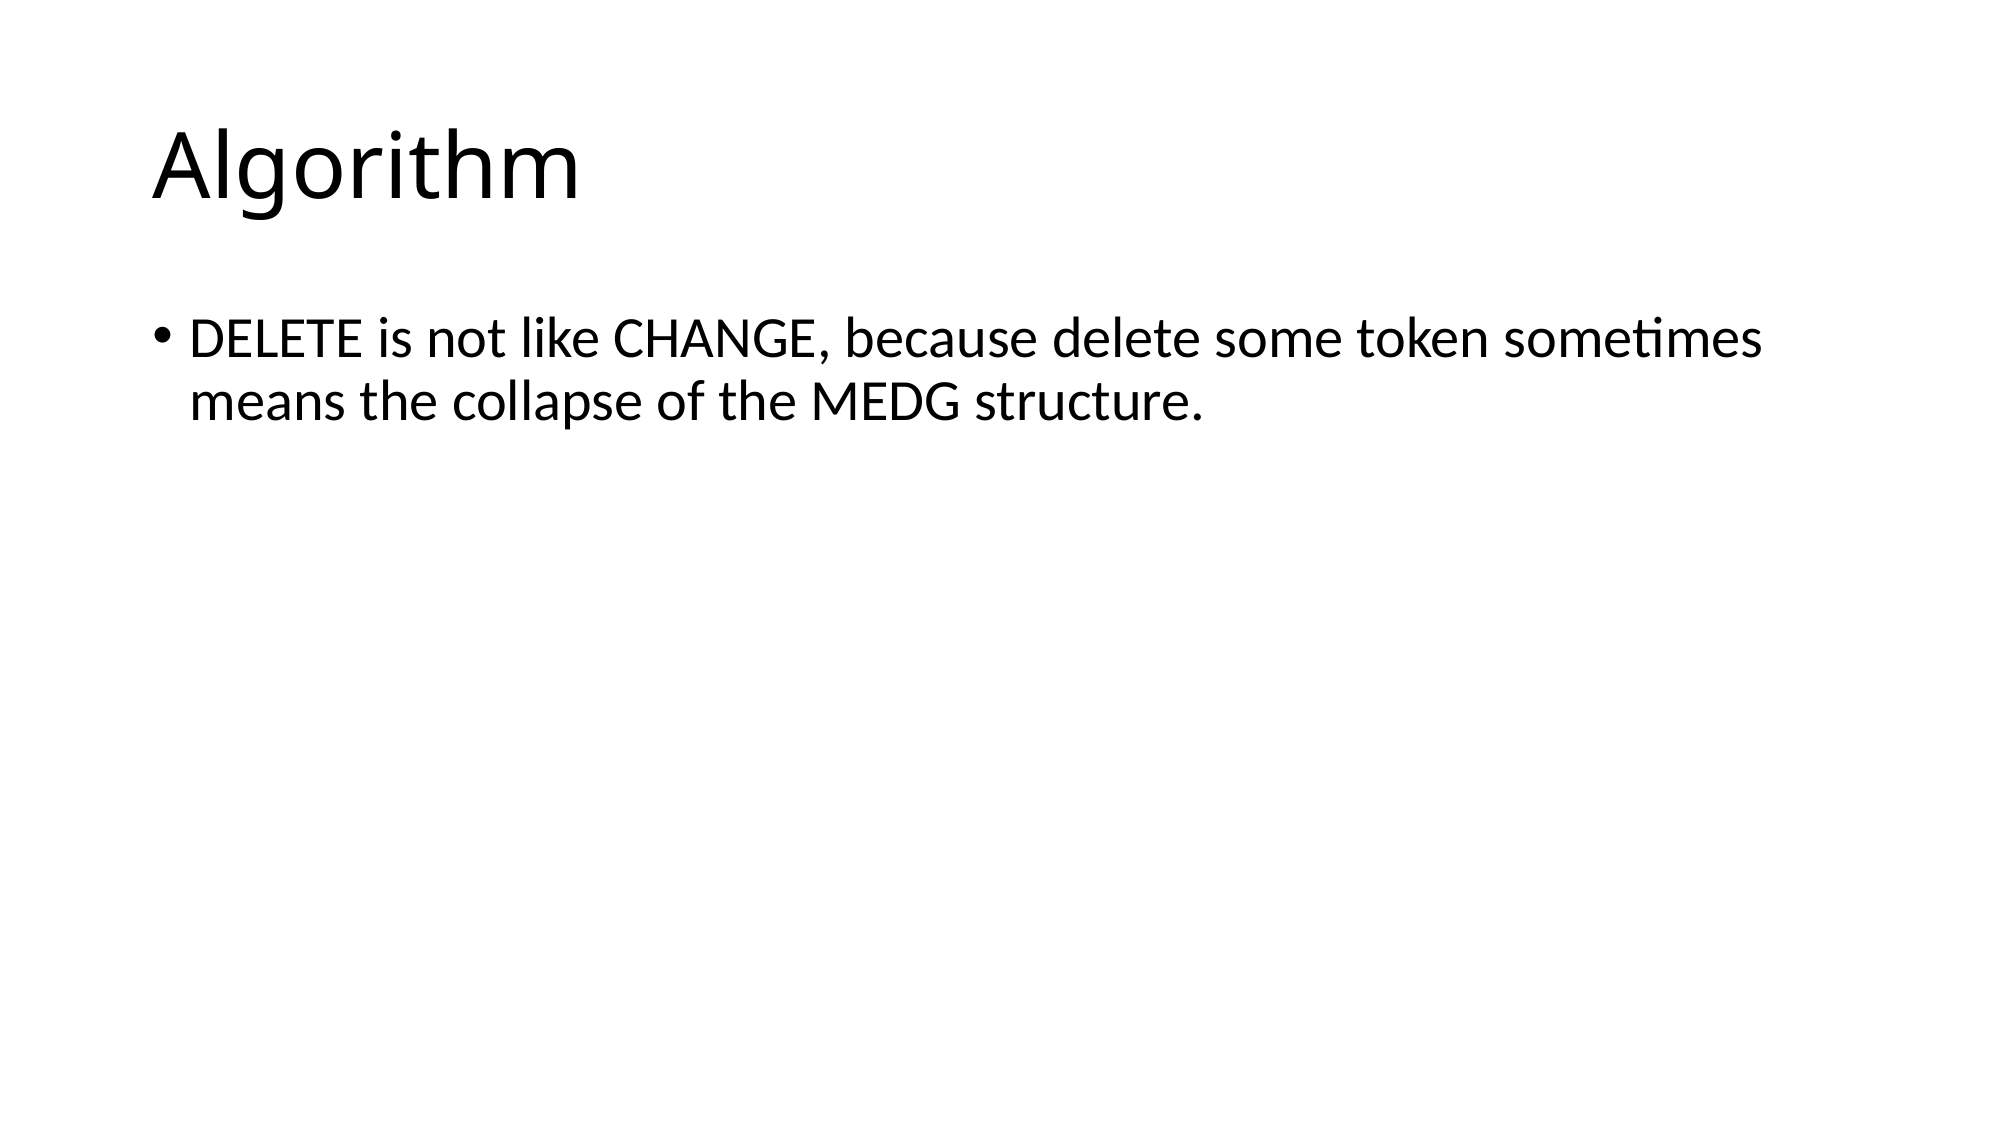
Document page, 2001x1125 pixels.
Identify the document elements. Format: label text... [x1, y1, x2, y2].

title Algorithm [137, 59, 1863, 278]
list DELETE is not like CHANGE, because delete some token sometimes means the collapse of the MEDG structure. [137, 299, 1863, 1014]
